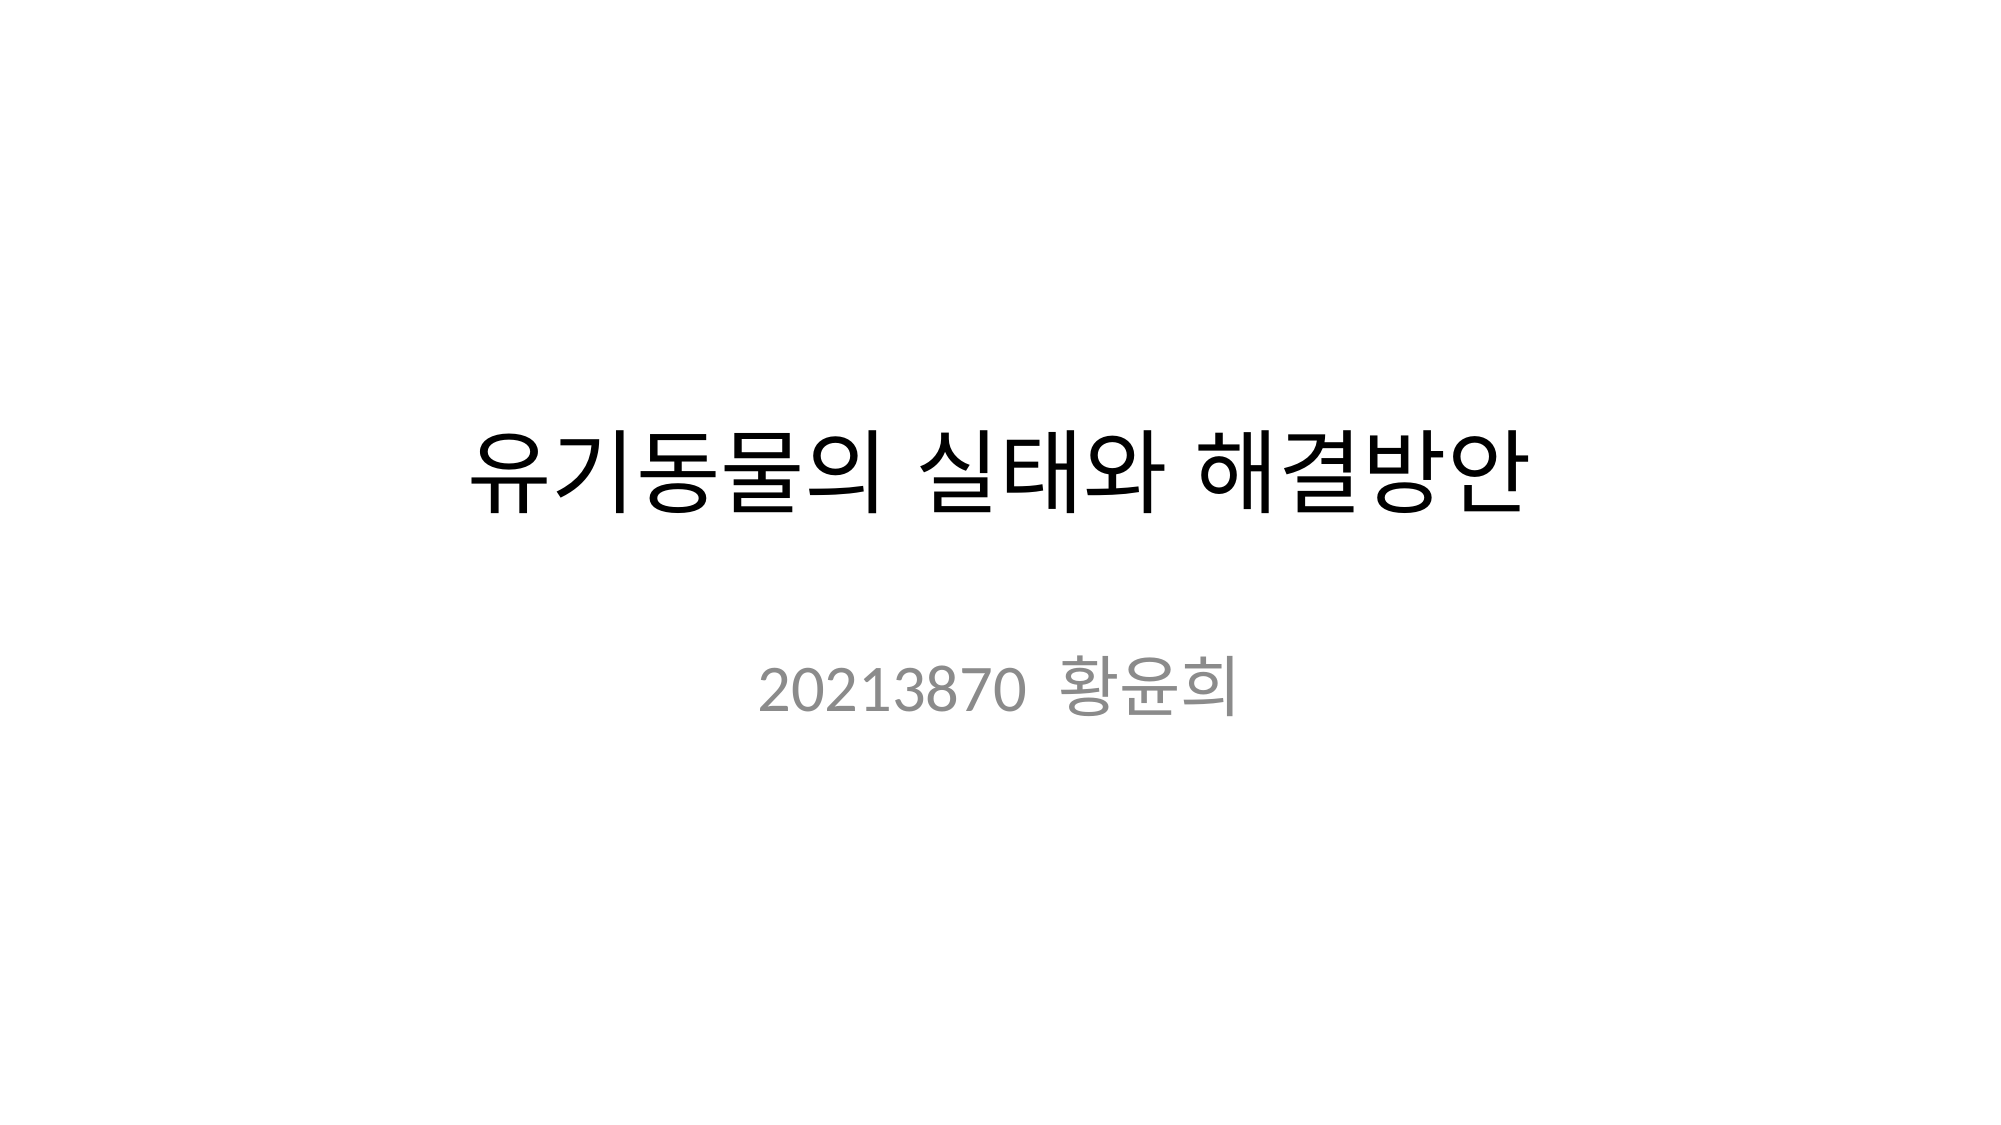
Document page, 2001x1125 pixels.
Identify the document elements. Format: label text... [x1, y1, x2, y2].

subtitle 20213870 황윤희 [300, 637, 1700, 925]
title 유기동물의 실태와 해결방안 [150, 349, 1850, 591]
